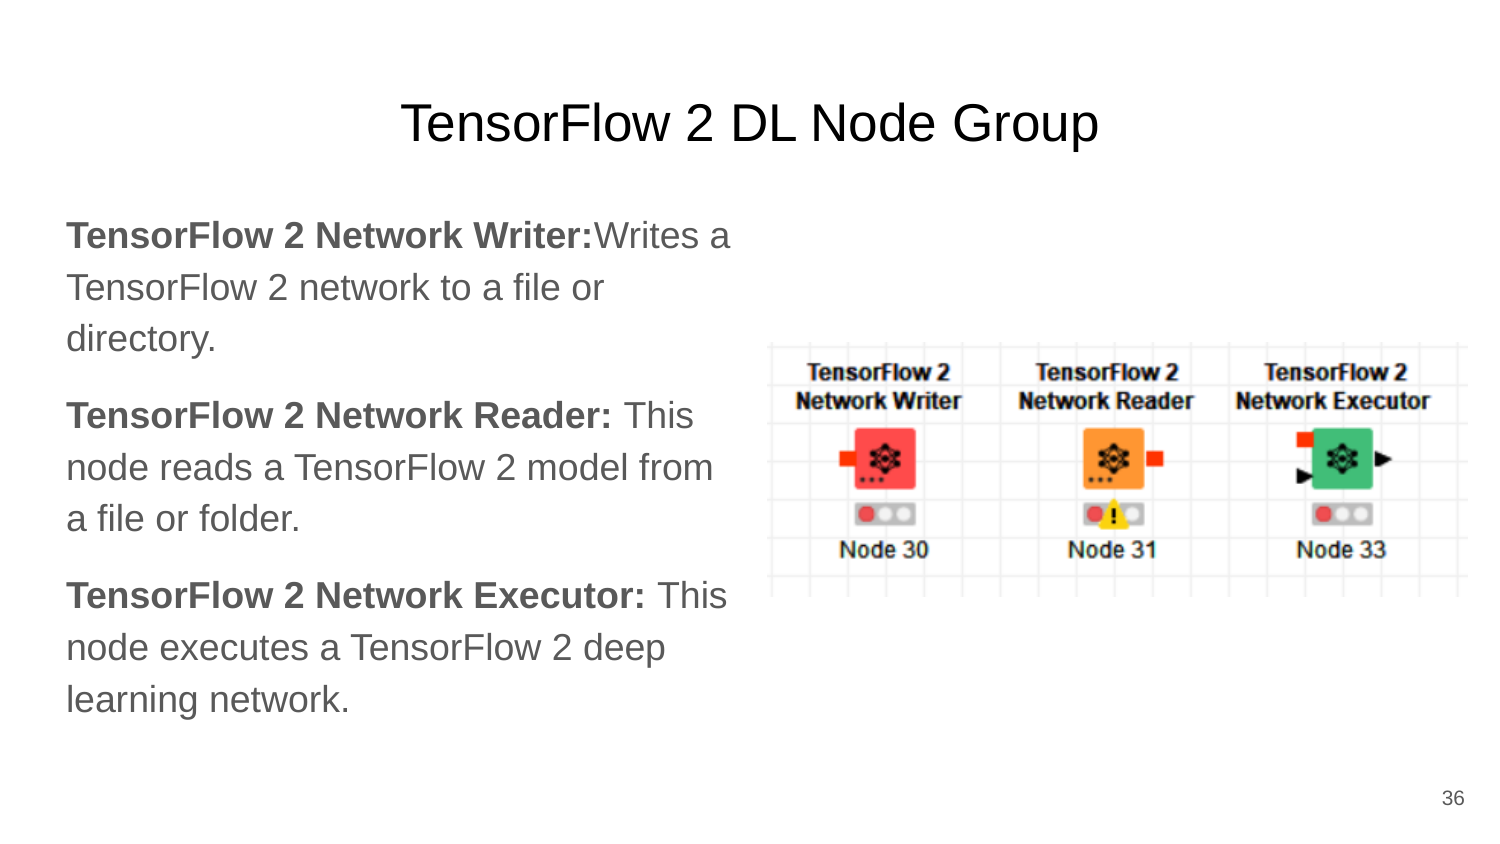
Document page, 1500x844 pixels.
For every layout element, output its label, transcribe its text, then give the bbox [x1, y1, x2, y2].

picture [767, 341, 1468, 597]
list TensorFlow 2 Network Writer:Writes a TensorFlow 2 network to a file or directory. TensorFlow 2 Network Reader: This node reads a TensorFlow 2 model from a file or folder. TensorFlow 2 Network Executor: This node executes a TensorFlow 2 deep learning network. [51, 189, 750, 750]
slide_number ‹#› [1389, 764, 1480, 830]
title TensorFlow 2 DL Node Group [51, 72, 1449, 167]
